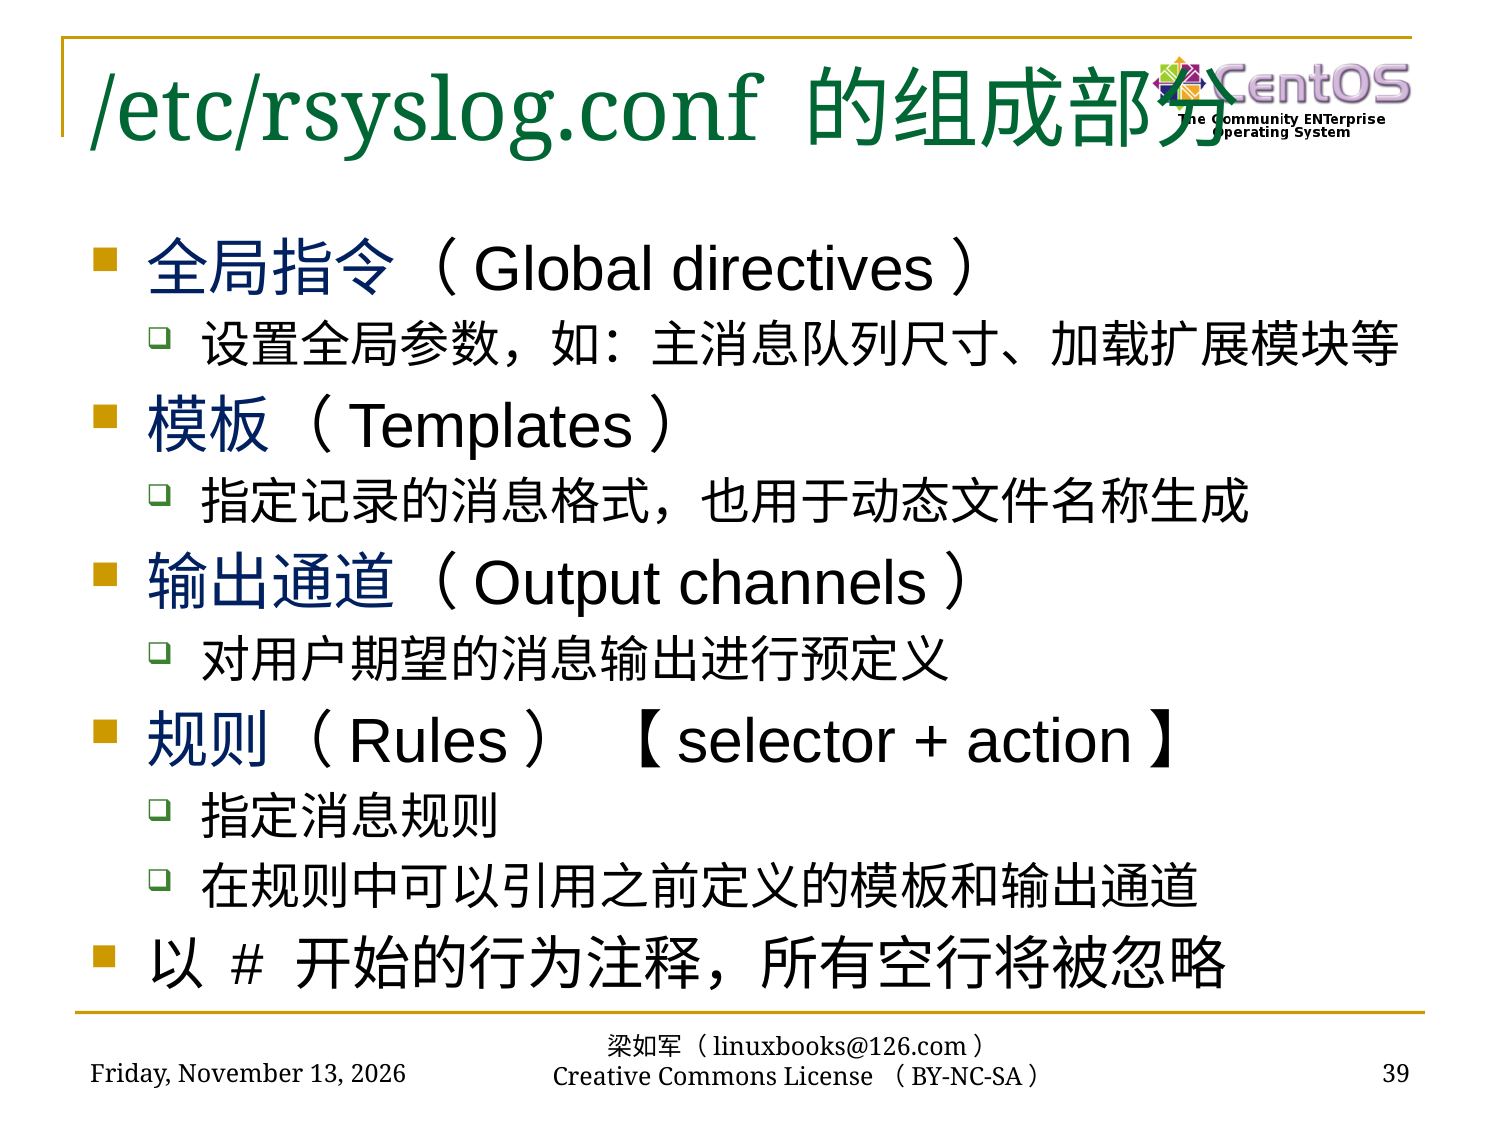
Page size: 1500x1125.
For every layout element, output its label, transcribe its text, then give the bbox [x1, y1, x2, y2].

title /etc/rsyslog.conf 的组成部分 [74, 45, 1426, 219]
list 全局指令（Global directives） 设置全局参数，如：主消息队列尺寸、加载扩展模块等 模板（Templates） 指定记录的消息格式，也用于动态文件名称生成 输出通道（Output channels） 对用户期望的消息输出进行预定义 规则（Rules） 【selector + action】 指定消息规则 在规则中可以引用之前定义的模板和输出通道 以 # 开始的行为注释，所有空行将被忽略 [74, 219, 1426, 1006]
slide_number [74, 1023, 426, 1100]
footer 梁如军（linuxbooks@126.com） Creative Commons License（BY-NC-SA） [359, 1022, 1247, 1099]
slide_number 39 [1074, 1023, 1426, 1100]
